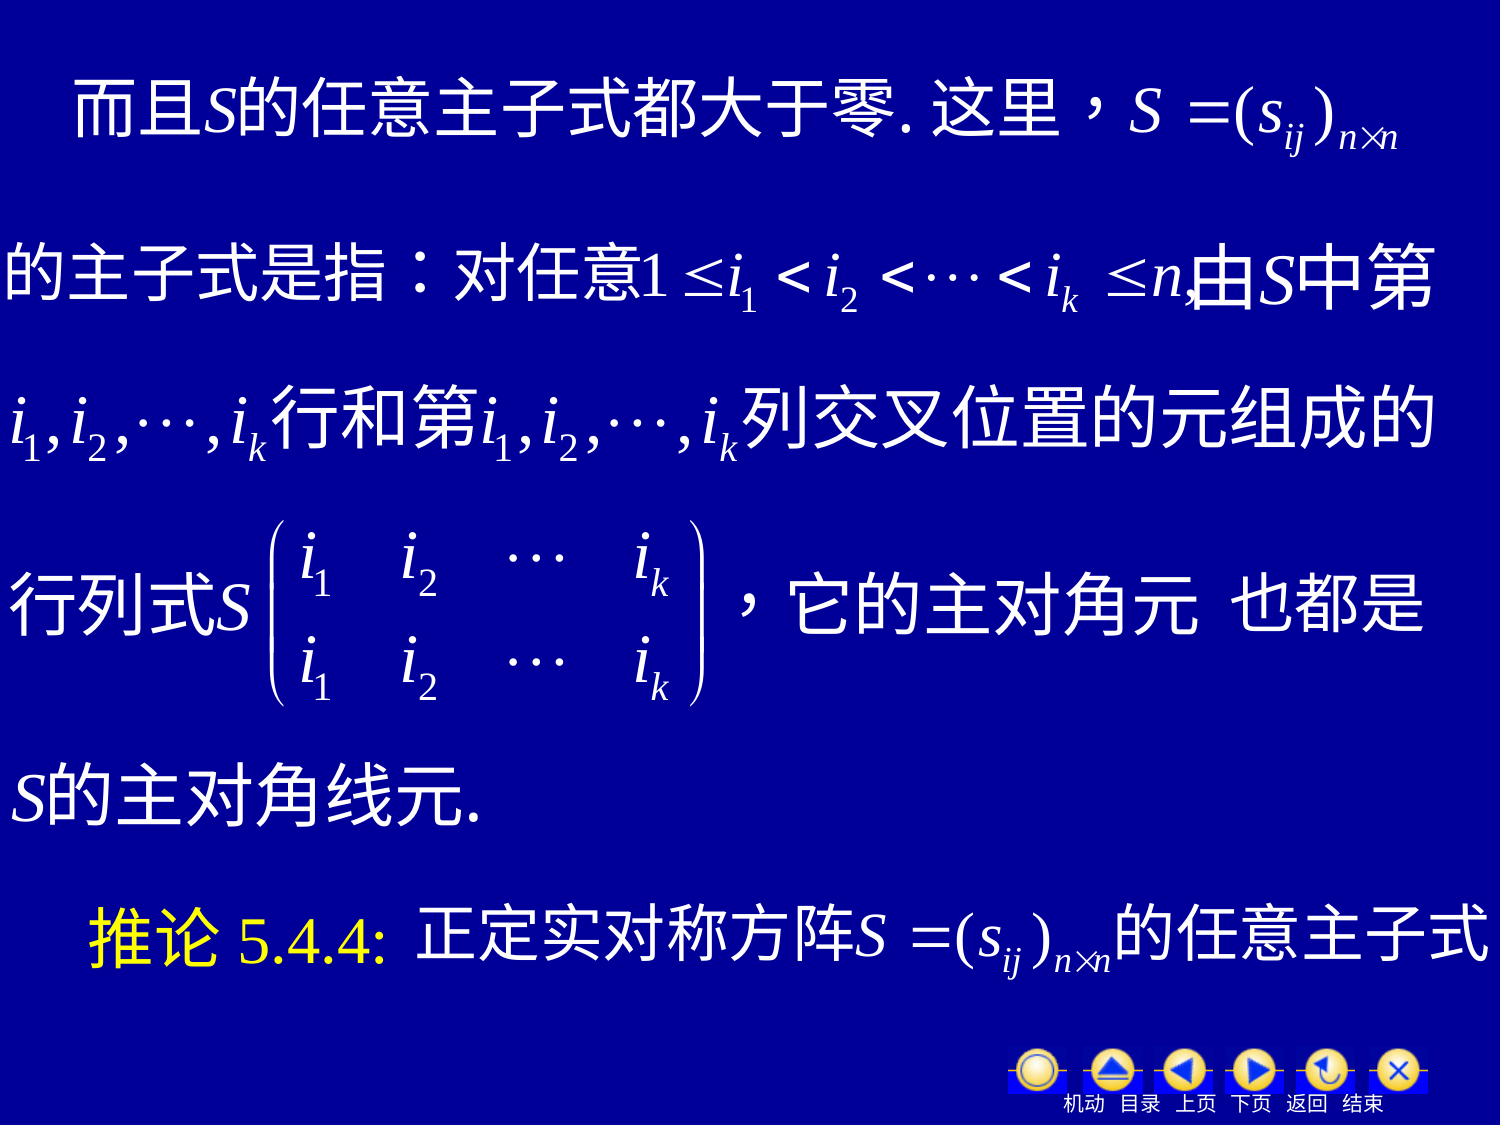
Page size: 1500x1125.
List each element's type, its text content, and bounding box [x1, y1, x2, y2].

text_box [0, 751, 491, 845]
picture [1008, 1046, 1067, 1094]
picture [1369, 1046, 1428, 1094]
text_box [0, 503, 1211, 724]
picture [1225, 1046, 1284, 1094]
picture [1083, 1046, 1143, 1094]
picture [1154, 1046, 1213, 1094]
text_box 推论5.4.4: [64, 889, 405, 984]
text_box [0, 373, 1447, 479]
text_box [64, 66, 1412, 172]
picture [1296, 1046, 1355, 1094]
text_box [407, 892, 1500, 994]
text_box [1211, 231, 1448, 329]
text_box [0, 231, 1211, 329]
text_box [1222, 562, 1436, 650]
